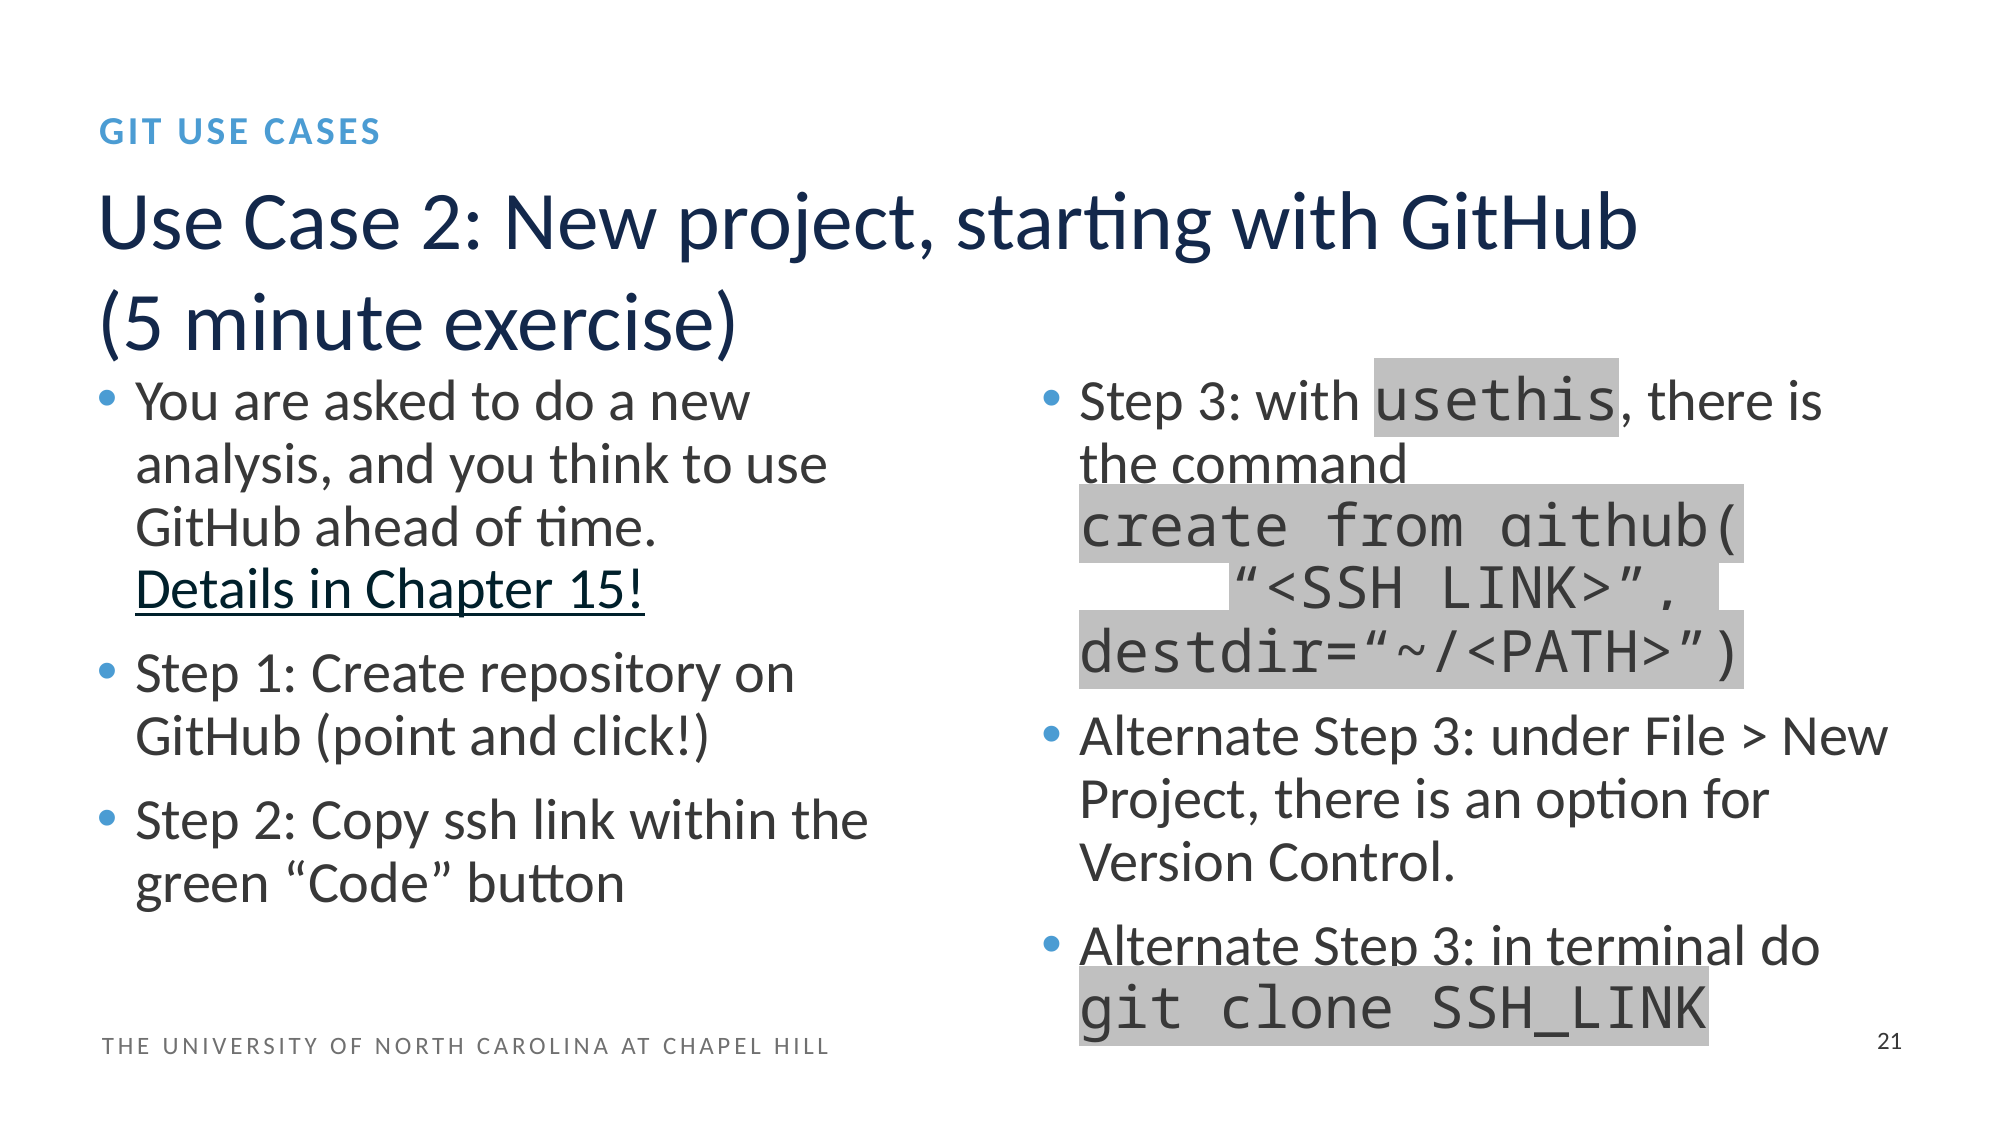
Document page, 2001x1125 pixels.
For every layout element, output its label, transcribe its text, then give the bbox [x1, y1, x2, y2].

list GIT USE CASES [84, 102, 1920, 144]
list You are asked to do a new analysis, and you think to use GitHub ahead of time. Details in Chapter 15! Step 1: Create repository on GitHub (point and click!) Step 2: Copy ssh link within the green “Code” button [81, 362, 971, 942]
slide_number 21 [1473, 1019, 1918, 1061]
title Use Case 2: New project, starting with GitHub (5 minute exercise) [82, 159, 1900, 278]
list Step 3: with usethis, there is the command create_from_github( “<SSH LINK>”, destdir=“~/<PATH>”) Alternate Step 3: under File > New Project, there is an option for Version Control. Alternate Step 3: in terminal do git clone SSH_LINK [1026, 362, 1916, 942]
